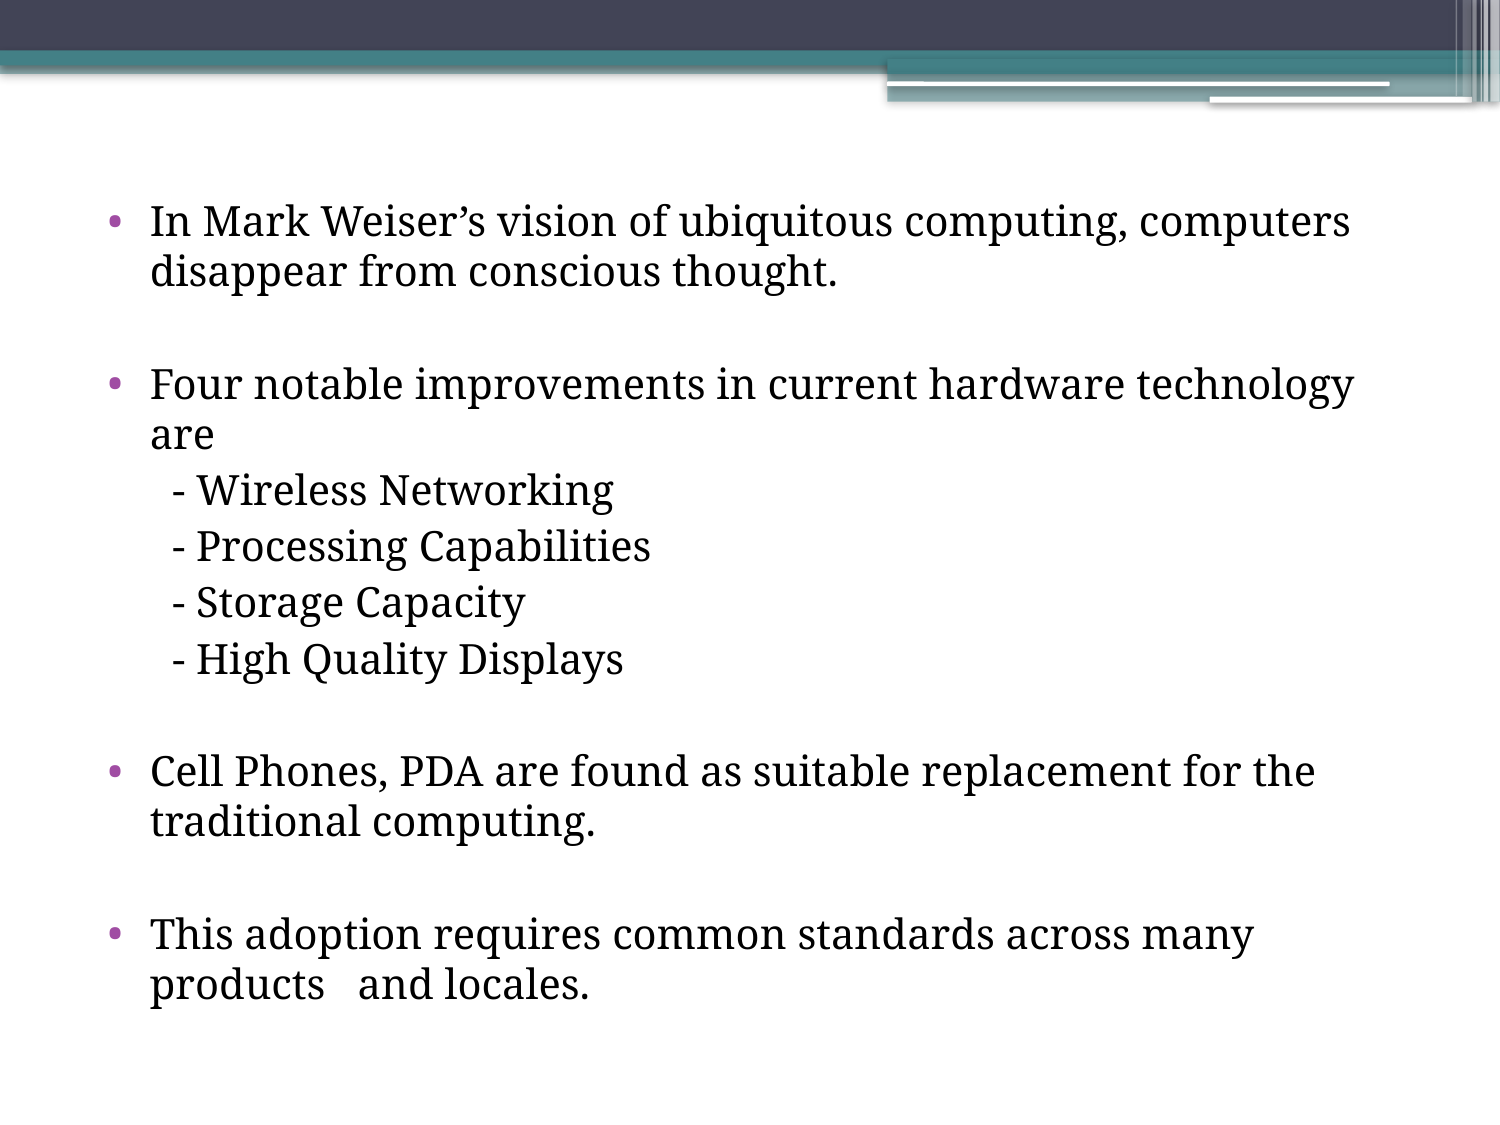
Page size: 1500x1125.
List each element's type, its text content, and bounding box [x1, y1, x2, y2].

list In Mark Weiser’s vision of ubiquitous computing, computers disappear from conscious thought. Four notable improvements in current hardware technology are - Wireless Networking - Processing Capabilities - Storage Capacity - High Quality Displays Cell Phones, PDA are found as suitable replacement for the traditional computing. This adoption requires common standards across many products and locales. [75, 187, 1425, 1033]
